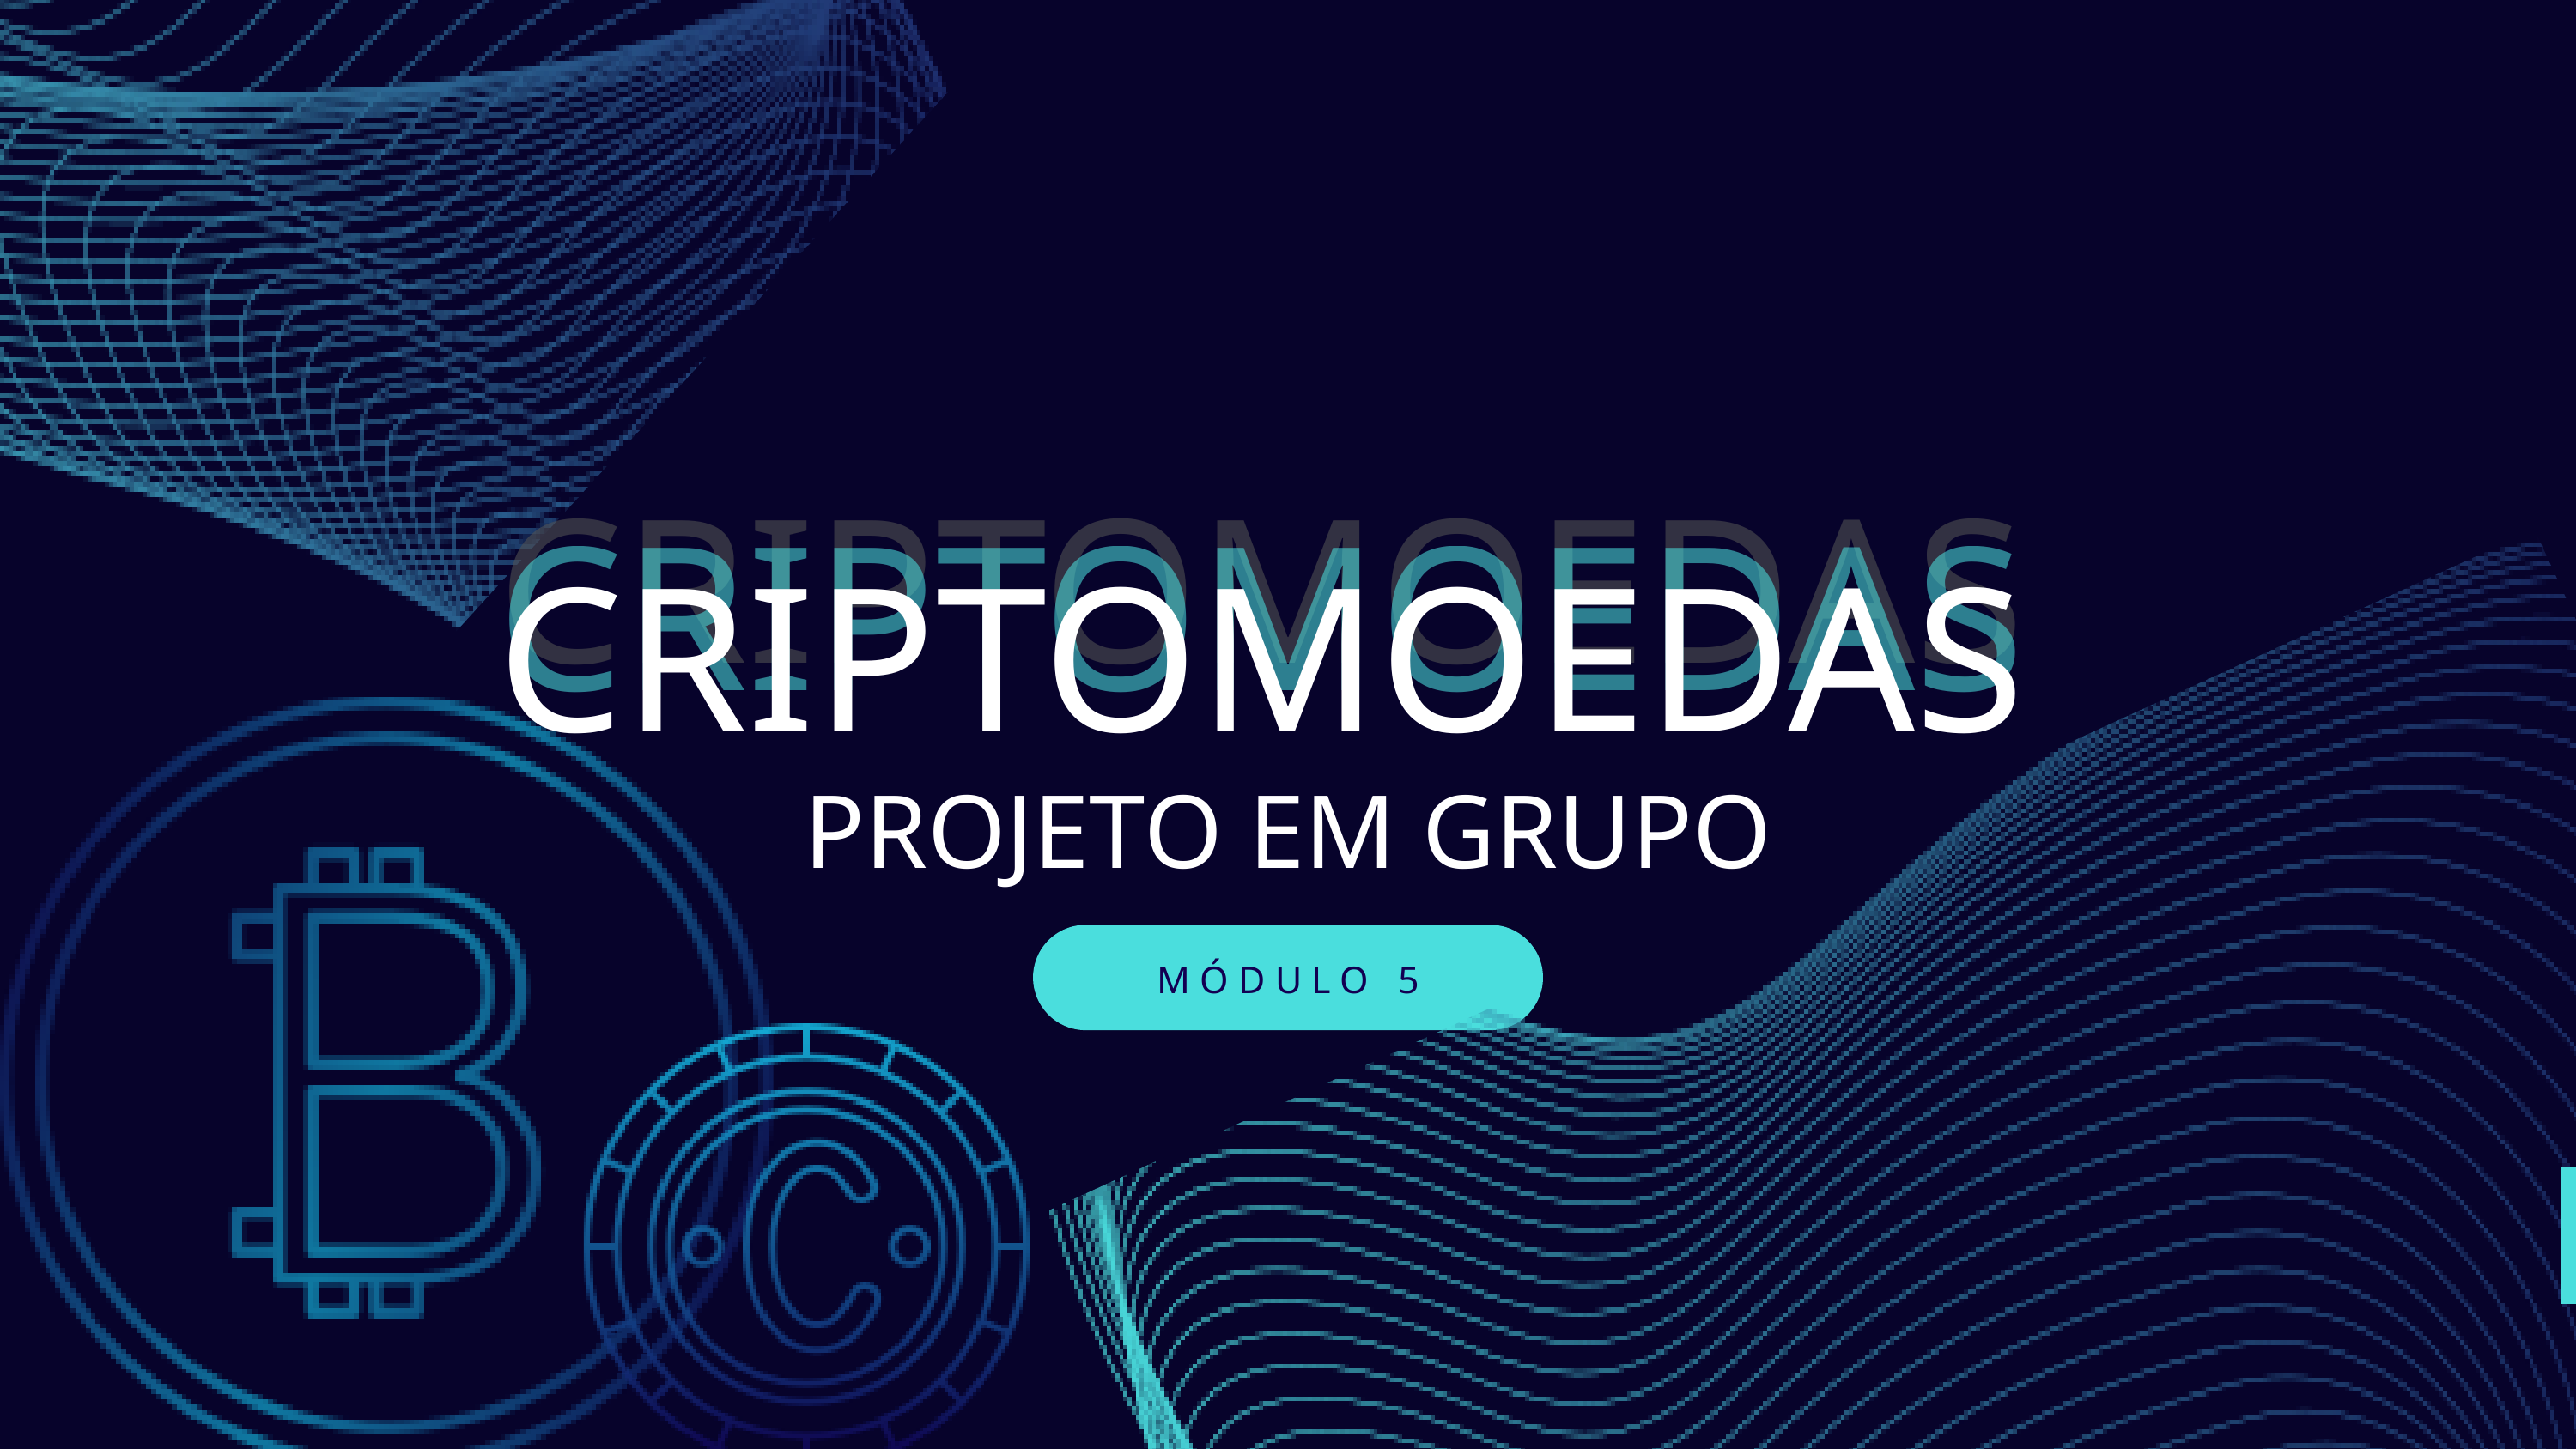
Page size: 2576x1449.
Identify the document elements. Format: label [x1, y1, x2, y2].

text_box [0, 696, 1030, 1449]
text_box [2561, 1167, 2576, 1304]
text_box [1034, 529, 2576, 1449]
text_box [775, 774, 1801, 1031]
text_box [0, 0, 1032, 695]
text_box [273, 456, 2303, 765]
